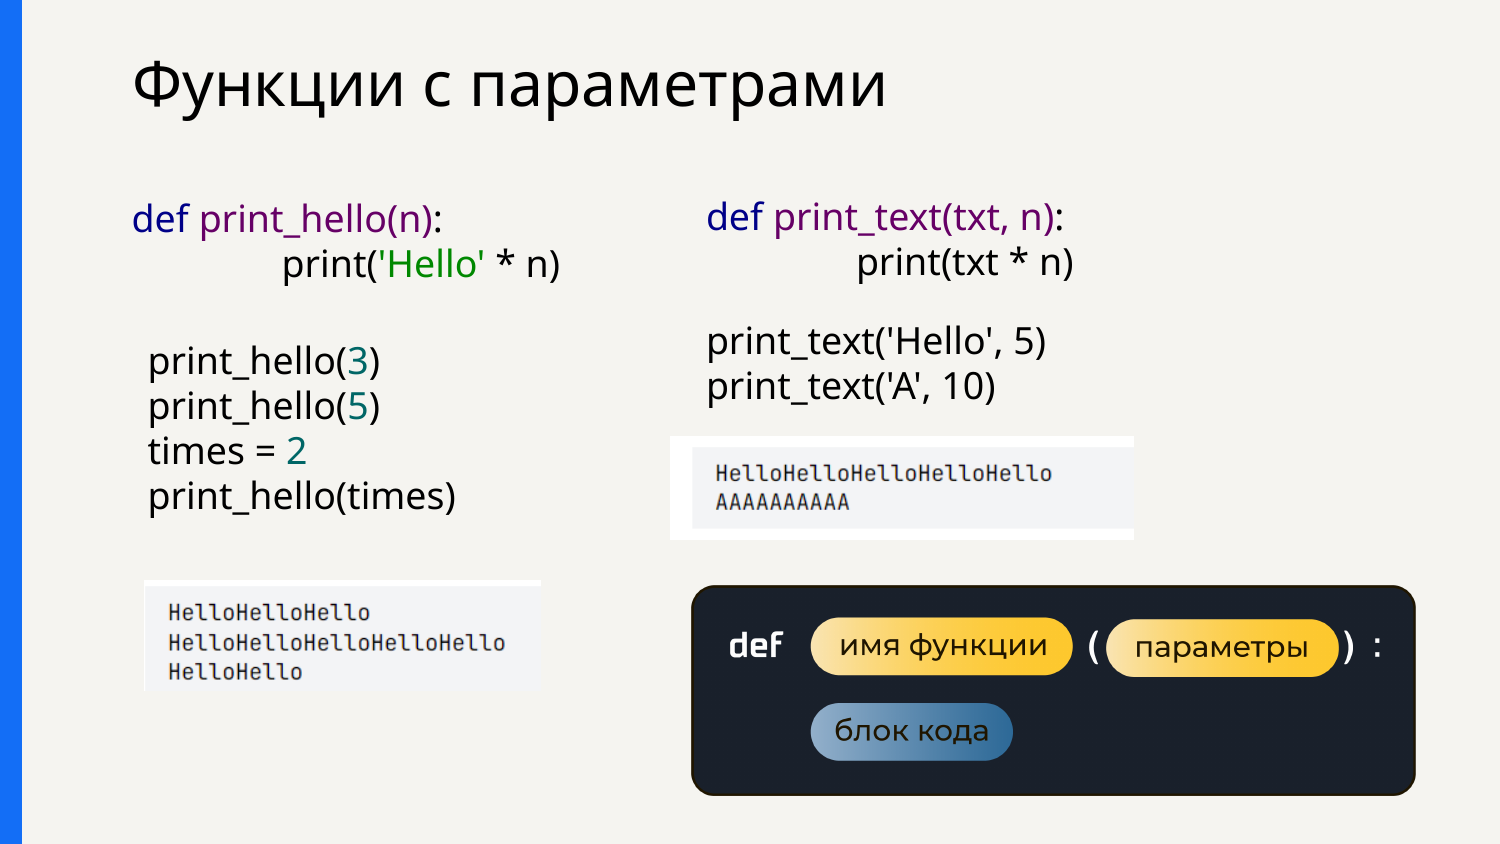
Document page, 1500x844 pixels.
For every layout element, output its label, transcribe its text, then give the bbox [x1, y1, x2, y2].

text_box print_hello(3) print_hello(5) times = 2 print_hello(times) [132, 329, 883, 524]
text_box [0, 0, 22, 844]
picture [670, 436, 1134, 540]
picture [144, 580, 541, 691]
title Функции с параметрами [116, 28, 1215, 183]
text_box print_text('Hello', 5) print_text('A', 10) [691, 309, 1442, 415]
text_box def print_hello(n): print('Hello' * n) [116, 187, 867, 293]
text_box def print_text(txt, n): print(txt * n) [691, 185, 1442, 290]
picture [691, 585, 1416, 796]
